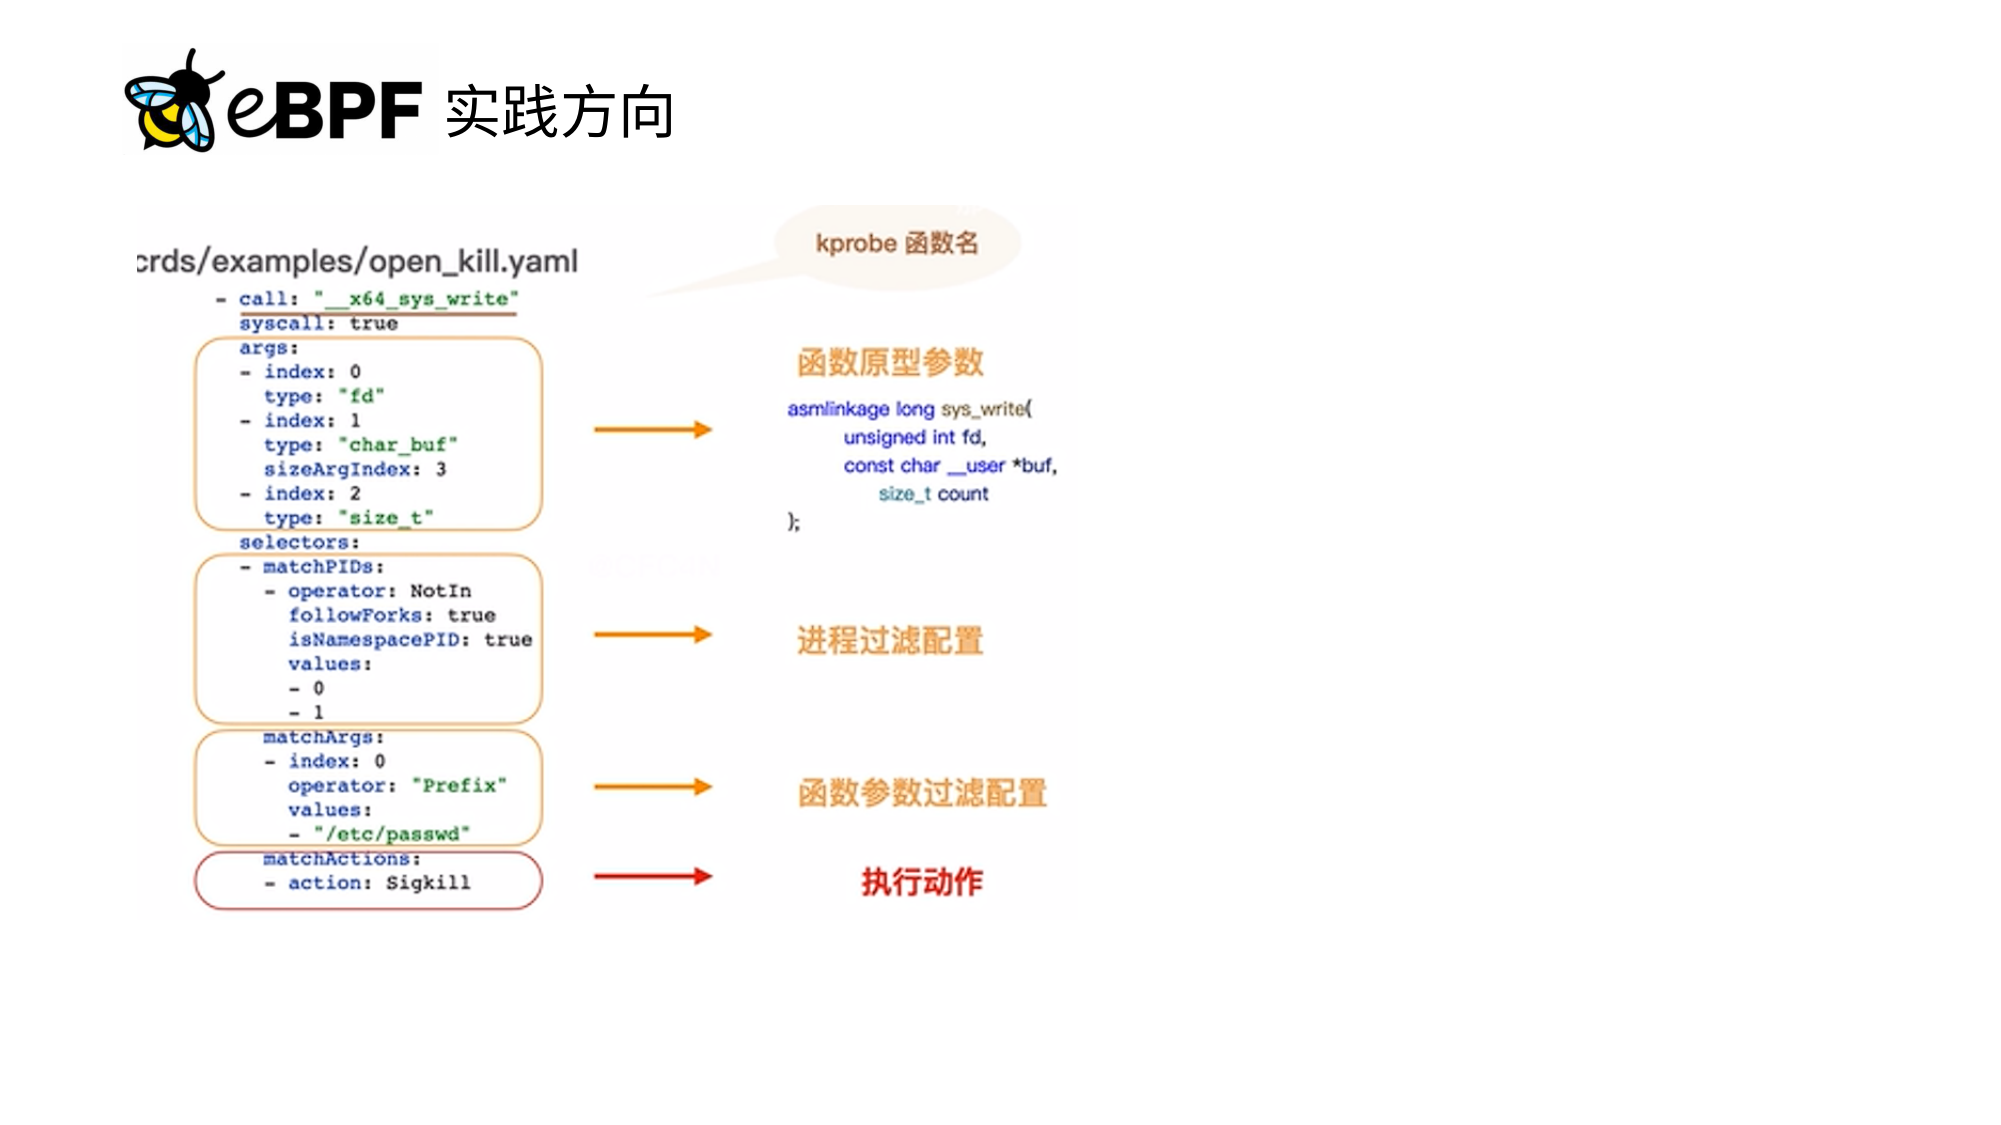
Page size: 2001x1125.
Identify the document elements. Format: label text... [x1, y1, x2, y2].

text_box 在三个方向实践方向 [137, 59, 1863, 169]
picture [122, 43, 439, 155]
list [137, 205, 1078, 920]
